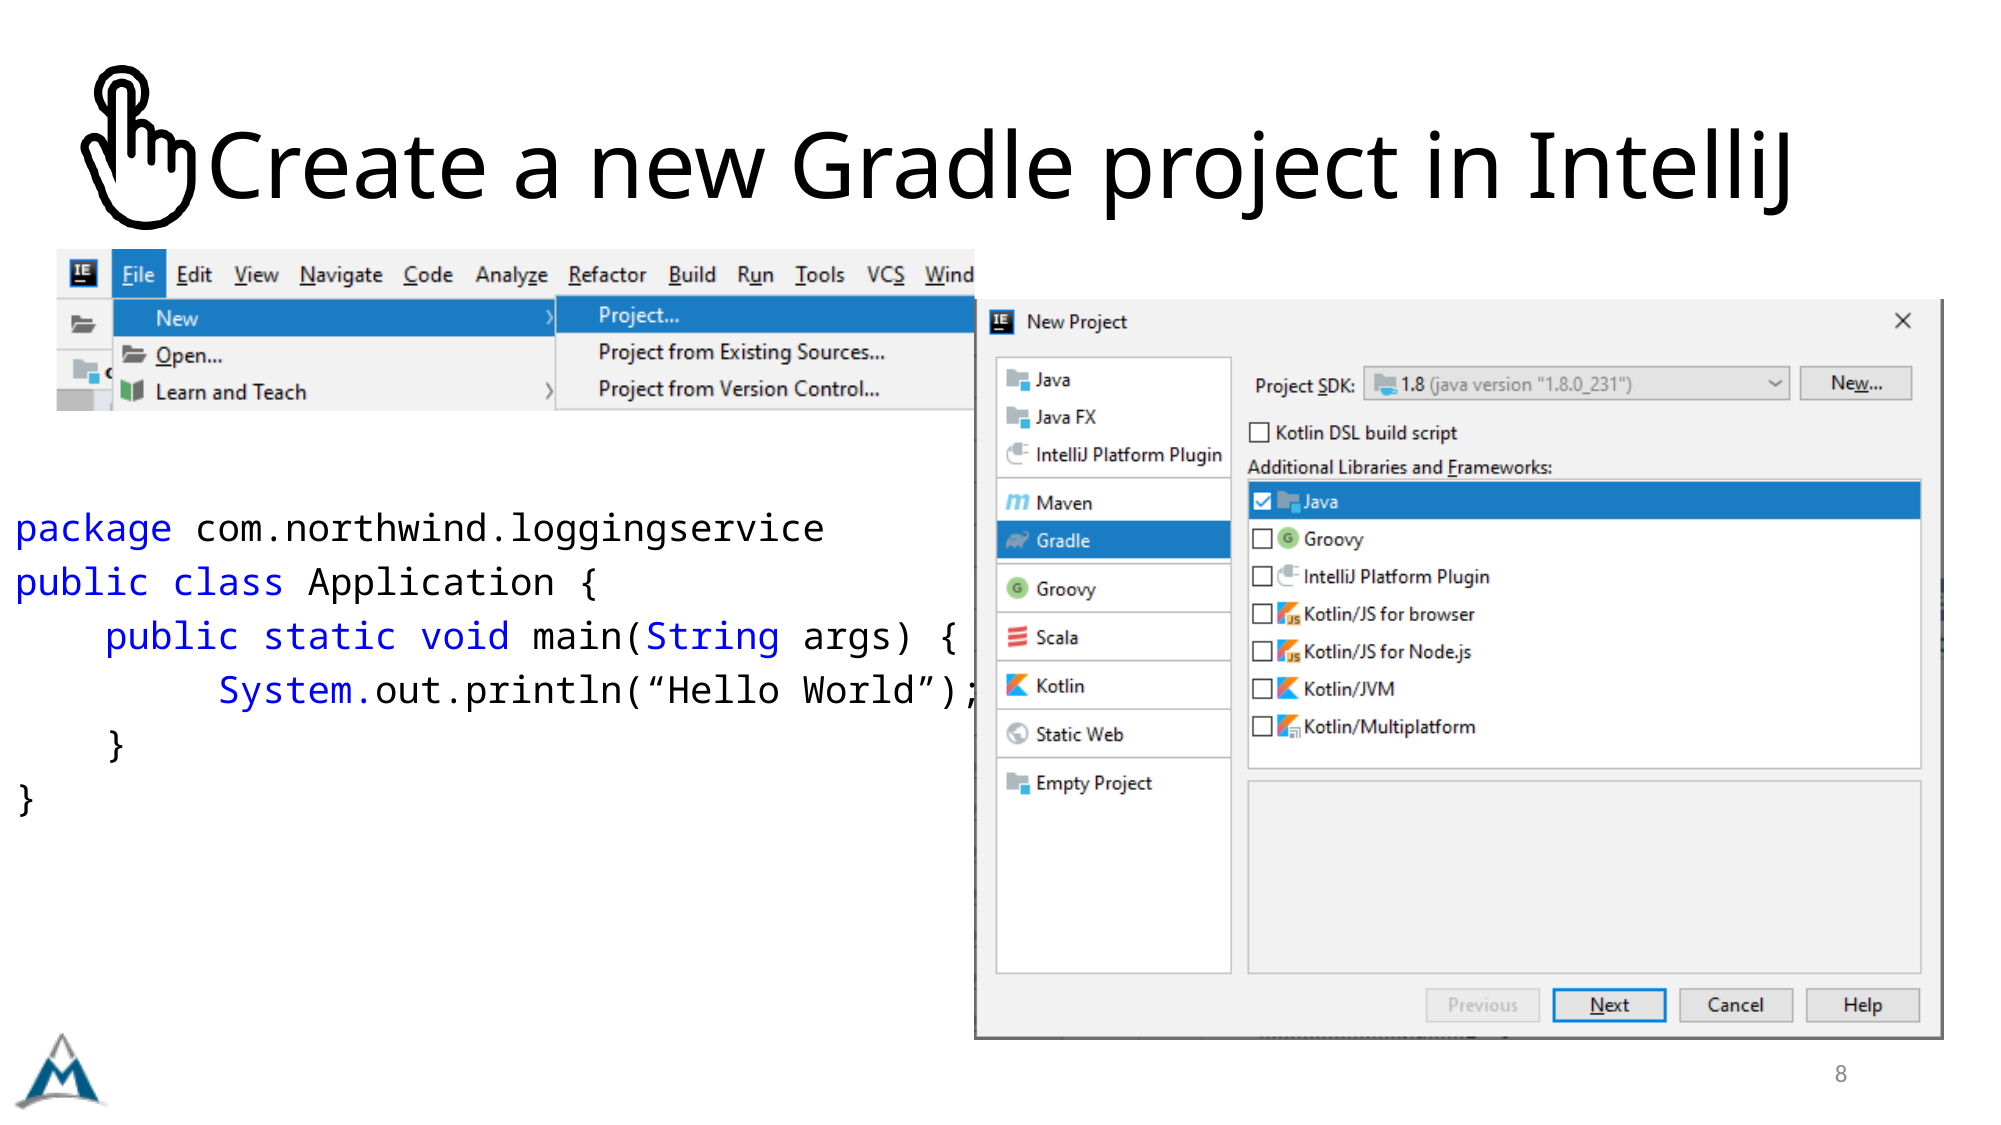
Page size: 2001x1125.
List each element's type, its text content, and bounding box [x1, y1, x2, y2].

slide_number 8 [1412, 1042, 1863, 1103]
picture [56, 249, 1944, 1041]
text_box package com.northwind.loggingservice public class Application { public static void main(String args) { System.out.println(“Hello World”); } } [0, 487, 974, 871]
title Create a new Gradle project in IntelliJ [191, 59, 1863, 278]
picture [49, 59, 225, 235]
picture [12, 1033, 112, 1112]
